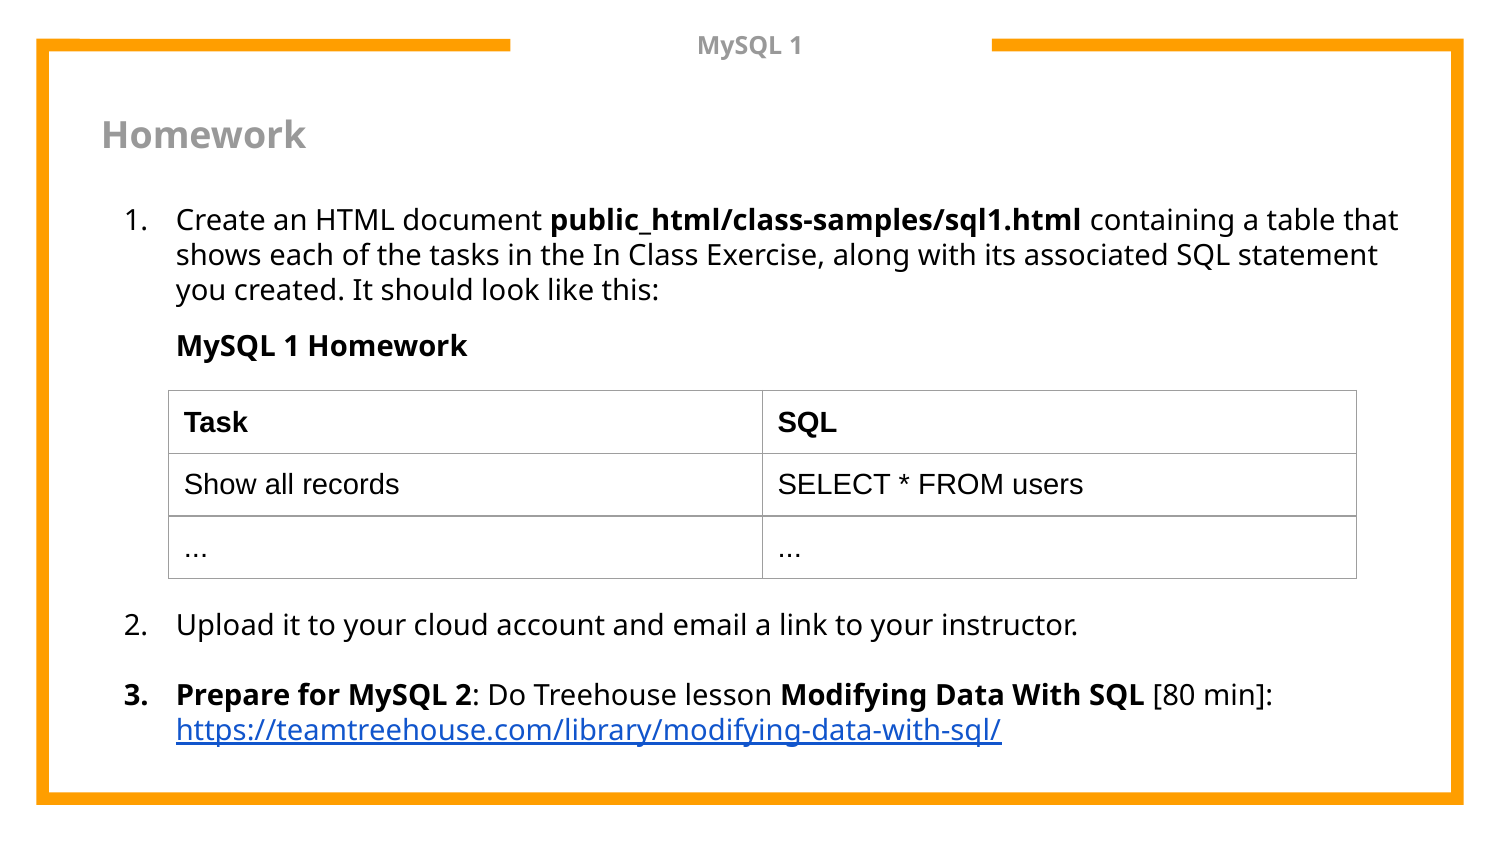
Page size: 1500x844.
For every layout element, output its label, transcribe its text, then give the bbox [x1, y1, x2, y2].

table_header SQL [763, 391, 1356, 453]
list Homework Create an HTML document public_html/class-samples/sql1.html containing a table that shows each of the tasks in the In Class Exercise, along with its associated SQL statement you created. It should look like this: MySQL 1 Homework Upload it to your cloud account and email a link to your instructor. Prepare for MySQL 2: Do Treehouse lesson Modifying Data With SQL [80 min]: https://teamtreehouse.com/library/modifying-data-with-sql/ [85, 96, 1426, 355]
title MySQL 1 [531, 15, 969, 96]
table_header Task [169, 391, 762, 453]
table_cell Show all records [169, 454, 762, 515]
table_cell SELECT * FROM users [763, 454, 1356, 515]
table_cell ... [763, 517, 1356, 578]
table_cell ... [169, 517, 762, 578]
